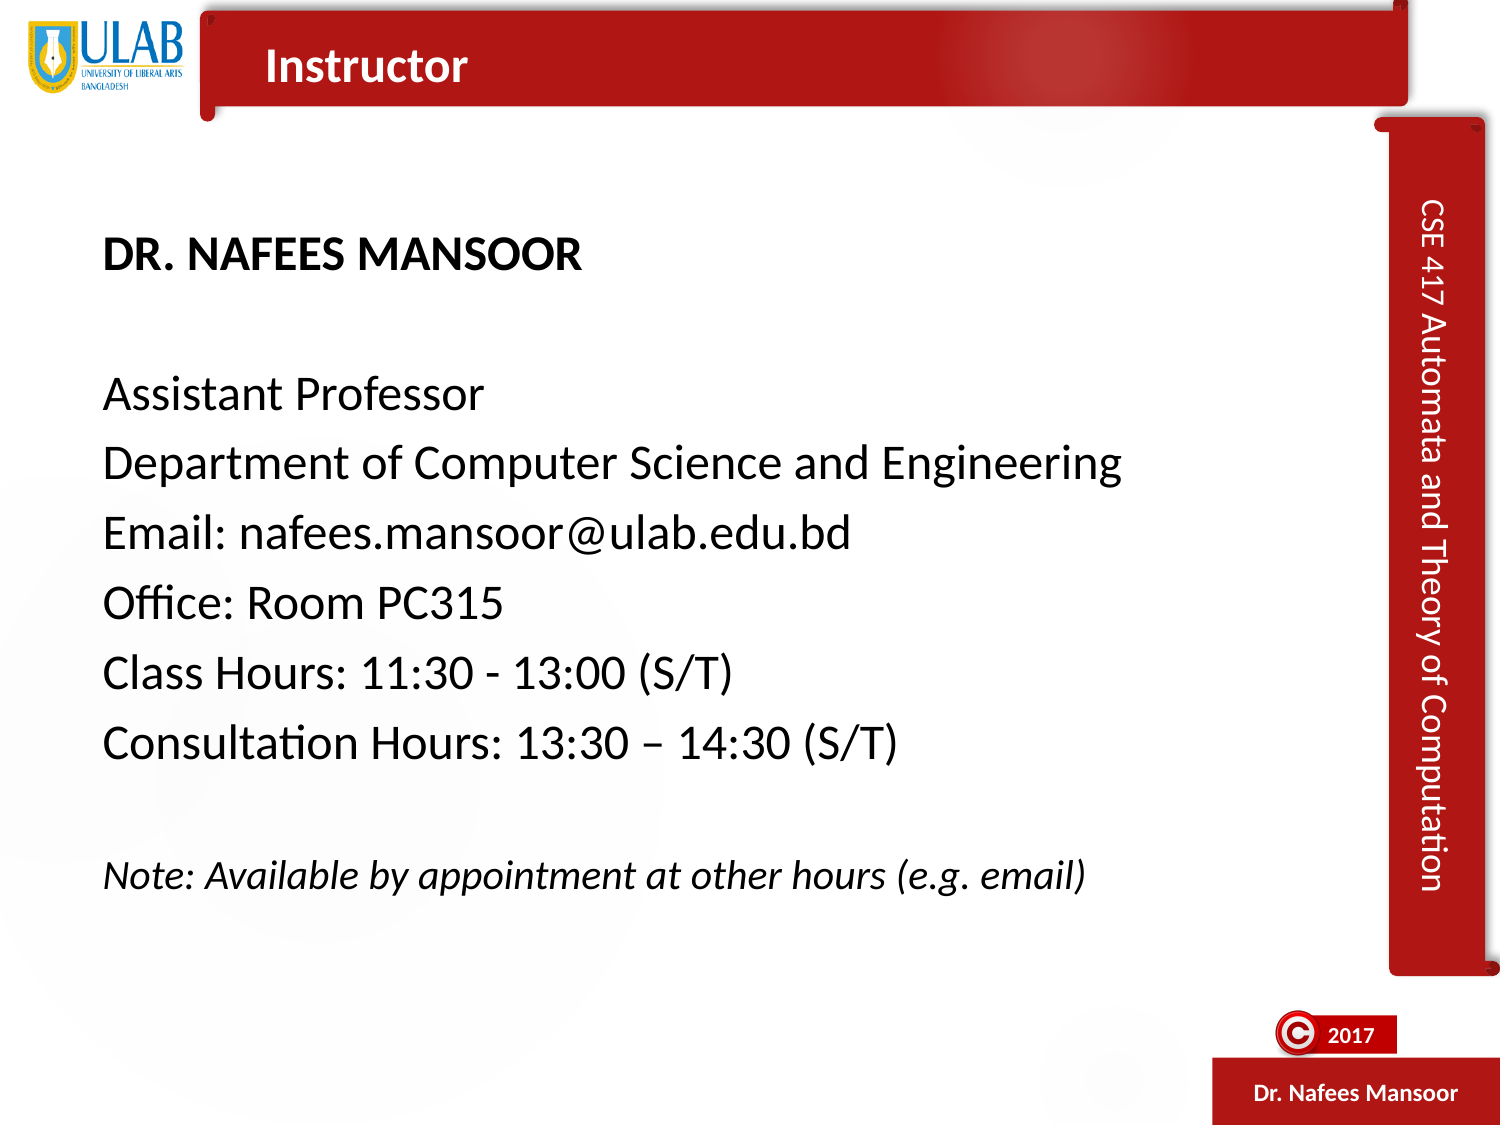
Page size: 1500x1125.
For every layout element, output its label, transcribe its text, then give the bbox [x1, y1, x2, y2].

text_box DR. NAFEES MANSOOR Assistant Professor Department of Computer Science and Engineering Email: nafees.mansoor@ulab.edu.bd Office: Room PC315 Class Hours: 11:30 - 13:00 (S/T) Consultation Hours: 13:30 – 14:30 (S/T) Note: Available by appointment at other hours (e.g. email) [87, 212, 1375, 1050]
picture [1271, 1050, 1325, 1061]
text_box Instructor [249, 24, 498, 101]
picture [24, 12, 188, 99]
